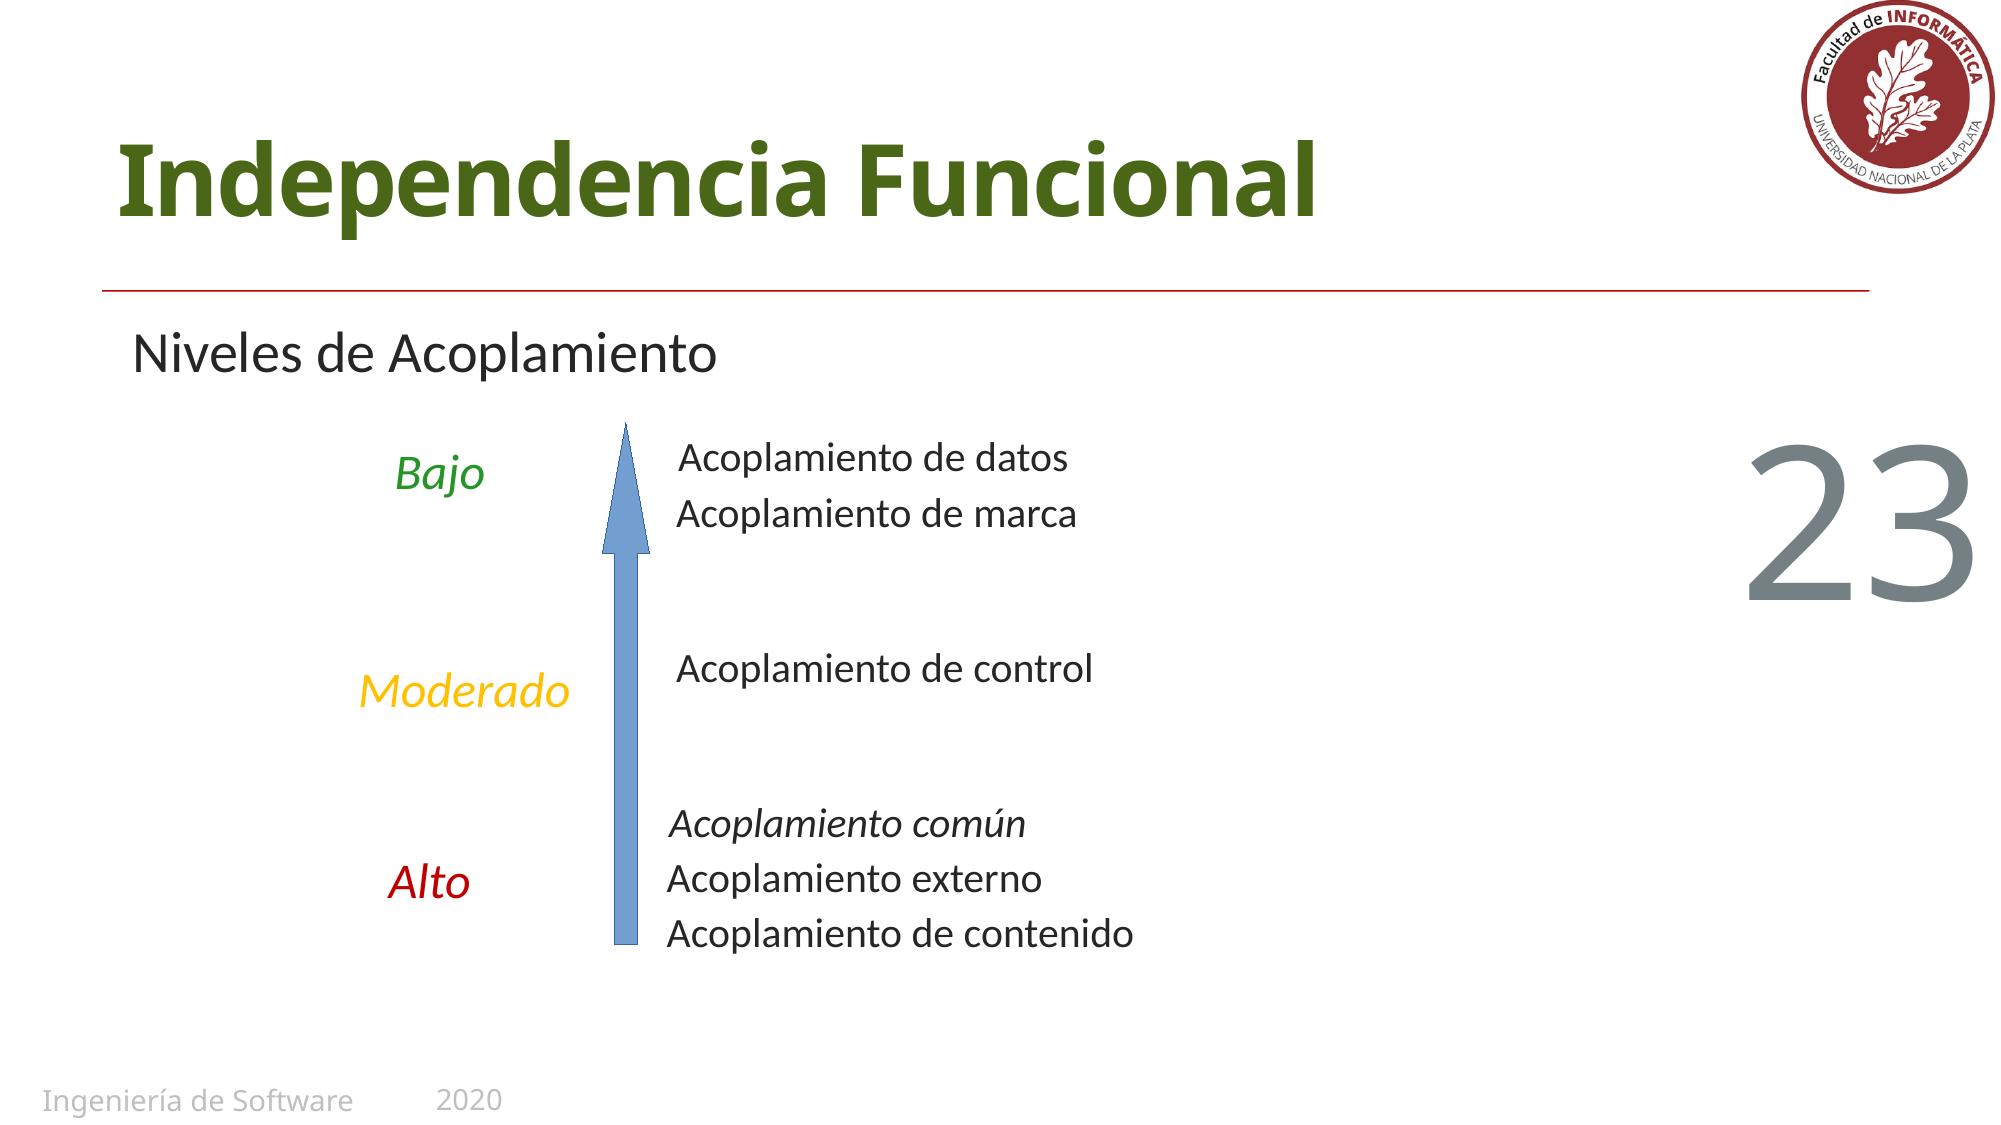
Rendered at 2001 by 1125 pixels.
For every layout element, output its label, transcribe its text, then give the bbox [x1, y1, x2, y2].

picture [1801, 0, 2000, 195]
text_box [602, 422, 650, 945]
text_box Ingeniería de Software II [27, 1075, 381, 1110]
text_box Moderado [638, 649, 794, 725]
text_box Bajo [628, 432, 830, 507]
text_box Moderado [343, 649, 614, 725]
text_box Bajo [379, 432, 624, 507]
text_box Alto [373, 841, 824, 977]
text_box 2020 [421, 1073, 557, 1116]
text_box Independencia Funcional [102, 81, 1782, 291]
text_box Niveles de Acoplamiento [117, 307, 810, 392]
text_box Acoplamiento de datos Acoplamiento de marca Acoplamiento de control Acoplamiento común Acoplamiento externo Acoplamiento de contenido [393, 422, 2000, 985]
